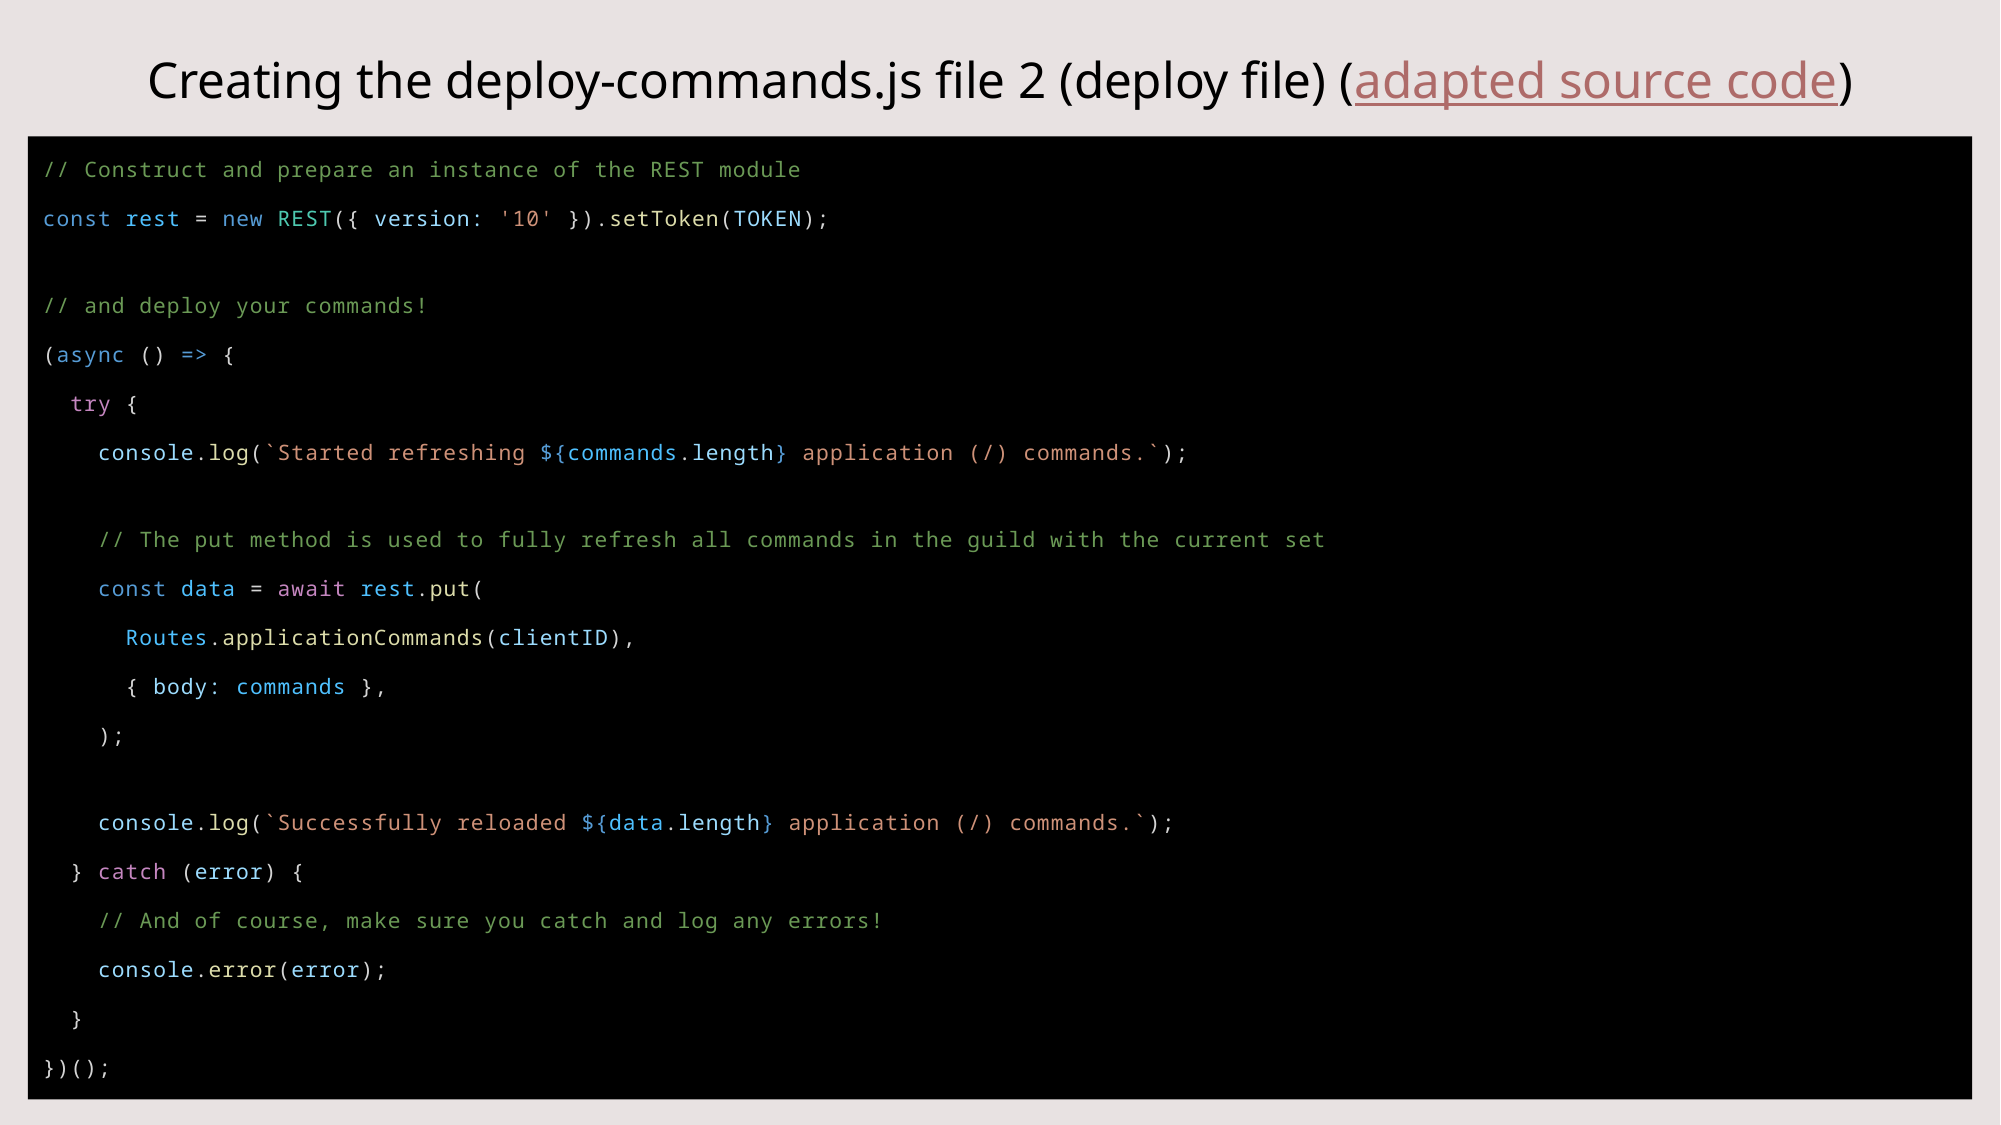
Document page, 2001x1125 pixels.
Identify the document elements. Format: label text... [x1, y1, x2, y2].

list // Construct and prepare an instance of the REST module const rest = new REST({ version: '10' }).setToken(TOKEN); // and deploy your commands! (async () => { try { console.log(`Started refreshing ${commands.length} application (/) commands.`); // The put method is used to fully refresh all commands in the guild with the current set const data = await rest.put( Routes.applicationCommands(clientID), { body: commands }, ); console.log(`Successfully reloaded ${data.length} application (/) commands.`); } catch (error) { // And of course, make sure you catch and log any errors! console.error(error); } })(); [27, 136, 1973, 1100]
title Creating the deploy-commands.js file 2 (deploy file) (adapted source code) [27, 14, 1973, 125]
